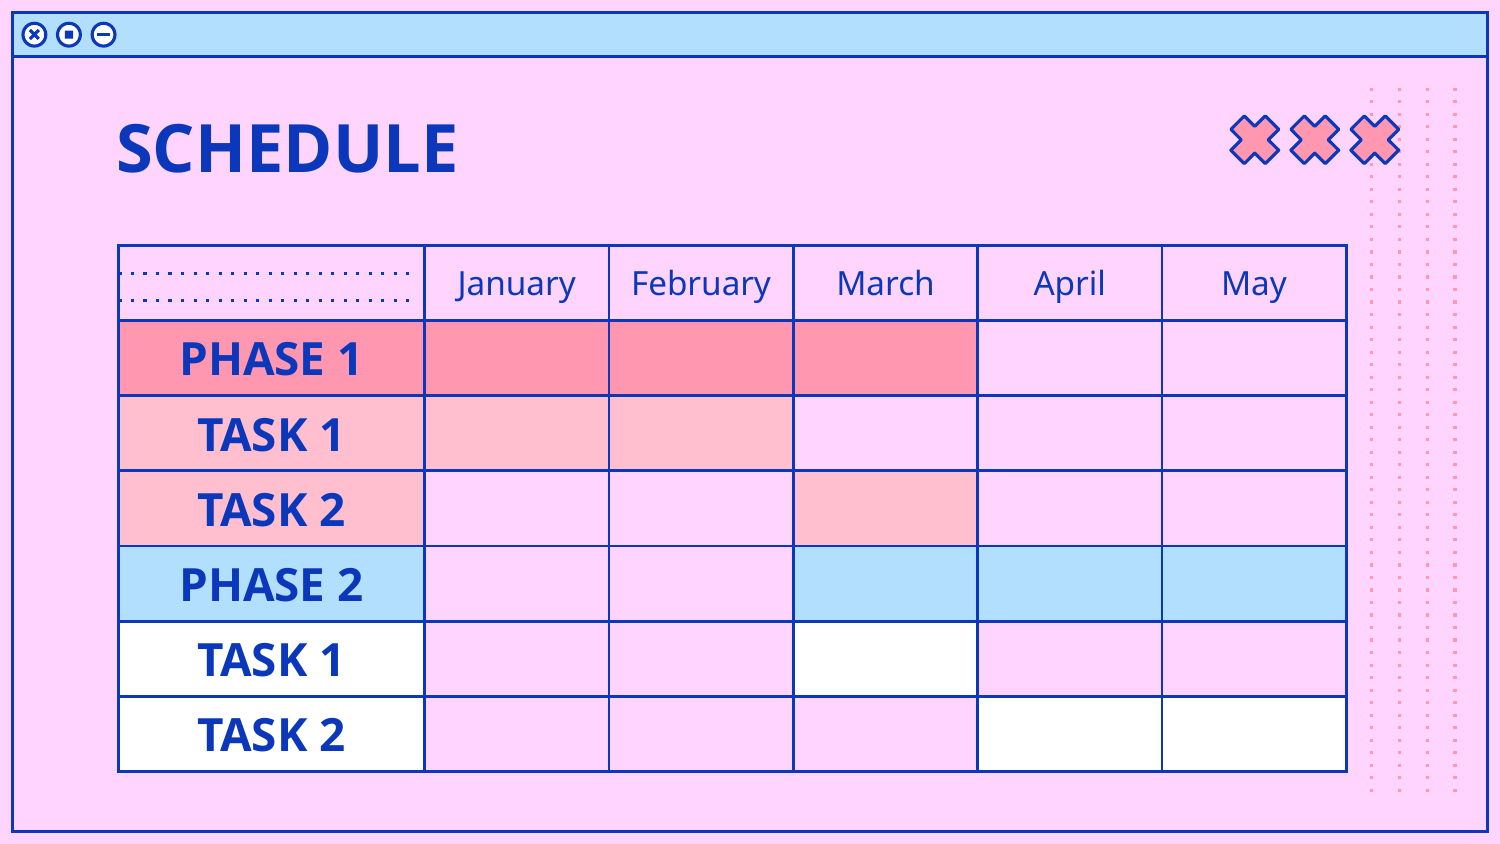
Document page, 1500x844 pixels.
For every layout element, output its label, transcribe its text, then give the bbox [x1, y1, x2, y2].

table_header April [979, 247, 1161, 319]
table_header March [795, 247, 976, 319]
table_cell [795, 322, 976, 394]
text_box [1230, 115, 1399, 164]
table_header January [426, 247, 608, 319]
table_cell [979, 698, 1161, 770]
table_cell [795, 623, 976, 695]
table_cell [979, 322, 1161, 394]
table_cell TASK 1 [120, 397, 423, 469]
table_cell [1163, 397, 1345, 469]
table_cell [426, 472, 608, 545]
table_cell [1163, 547, 1345, 620]
table_header May [1163, 247, 1345, 319]
table_cell [1163, 623, 1345, 695]
table_cell [610, 397, 792, 469]
title SCHEDULE [101, 91, 1180, 189]
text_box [118, 245, 410, 302]
table_cell [1163, 472, 1345, 545]
table_cell [610, 472, 792, 545]
table_cell PHASE 2 [120, 547, 423, 620]
table_cell [979, 472, 1161, 545]
table_cell [979, 397, 1161, 469]
table_cell TASK 2 [120, 698, 423, 770]
table_header February [610, 247, 792, 319]
table_cell [795, 472, 976, 545]
table_cell [979, 623, 1161, 695]
table_cell [795, 397, 976, 469]
table_cell [1163, 698, 1345, 770]
table_cell [426, 623, 608, 695]
table_cell TASK 1 [120, 623, 423, 695]
table_cell [426, 397, 608, 469]
table_cell [610, 322, 792, 394]
table_cell PHASE 1 [120, 322, 423, 394]
table_cell [426, 698, 608, 770]
table_header [120, 247, 423, 319]
table_cell [1163, 322, 1345, 394]
table_cell [610, 547, 792, 620]
table_cell [426, 547, 608, 620]
table_cell [795, 698, 976, 770]
table_cell [610, 698, 792, 770]
table_cell TASK 2 [120, 472, 423, 545]
table_cell [795, 547, 976, 620]
table_cell [979, 547, 1161, 620]
table_cell [610, 623, 792, 695]
table_cell [426, 322, 608, 394]
